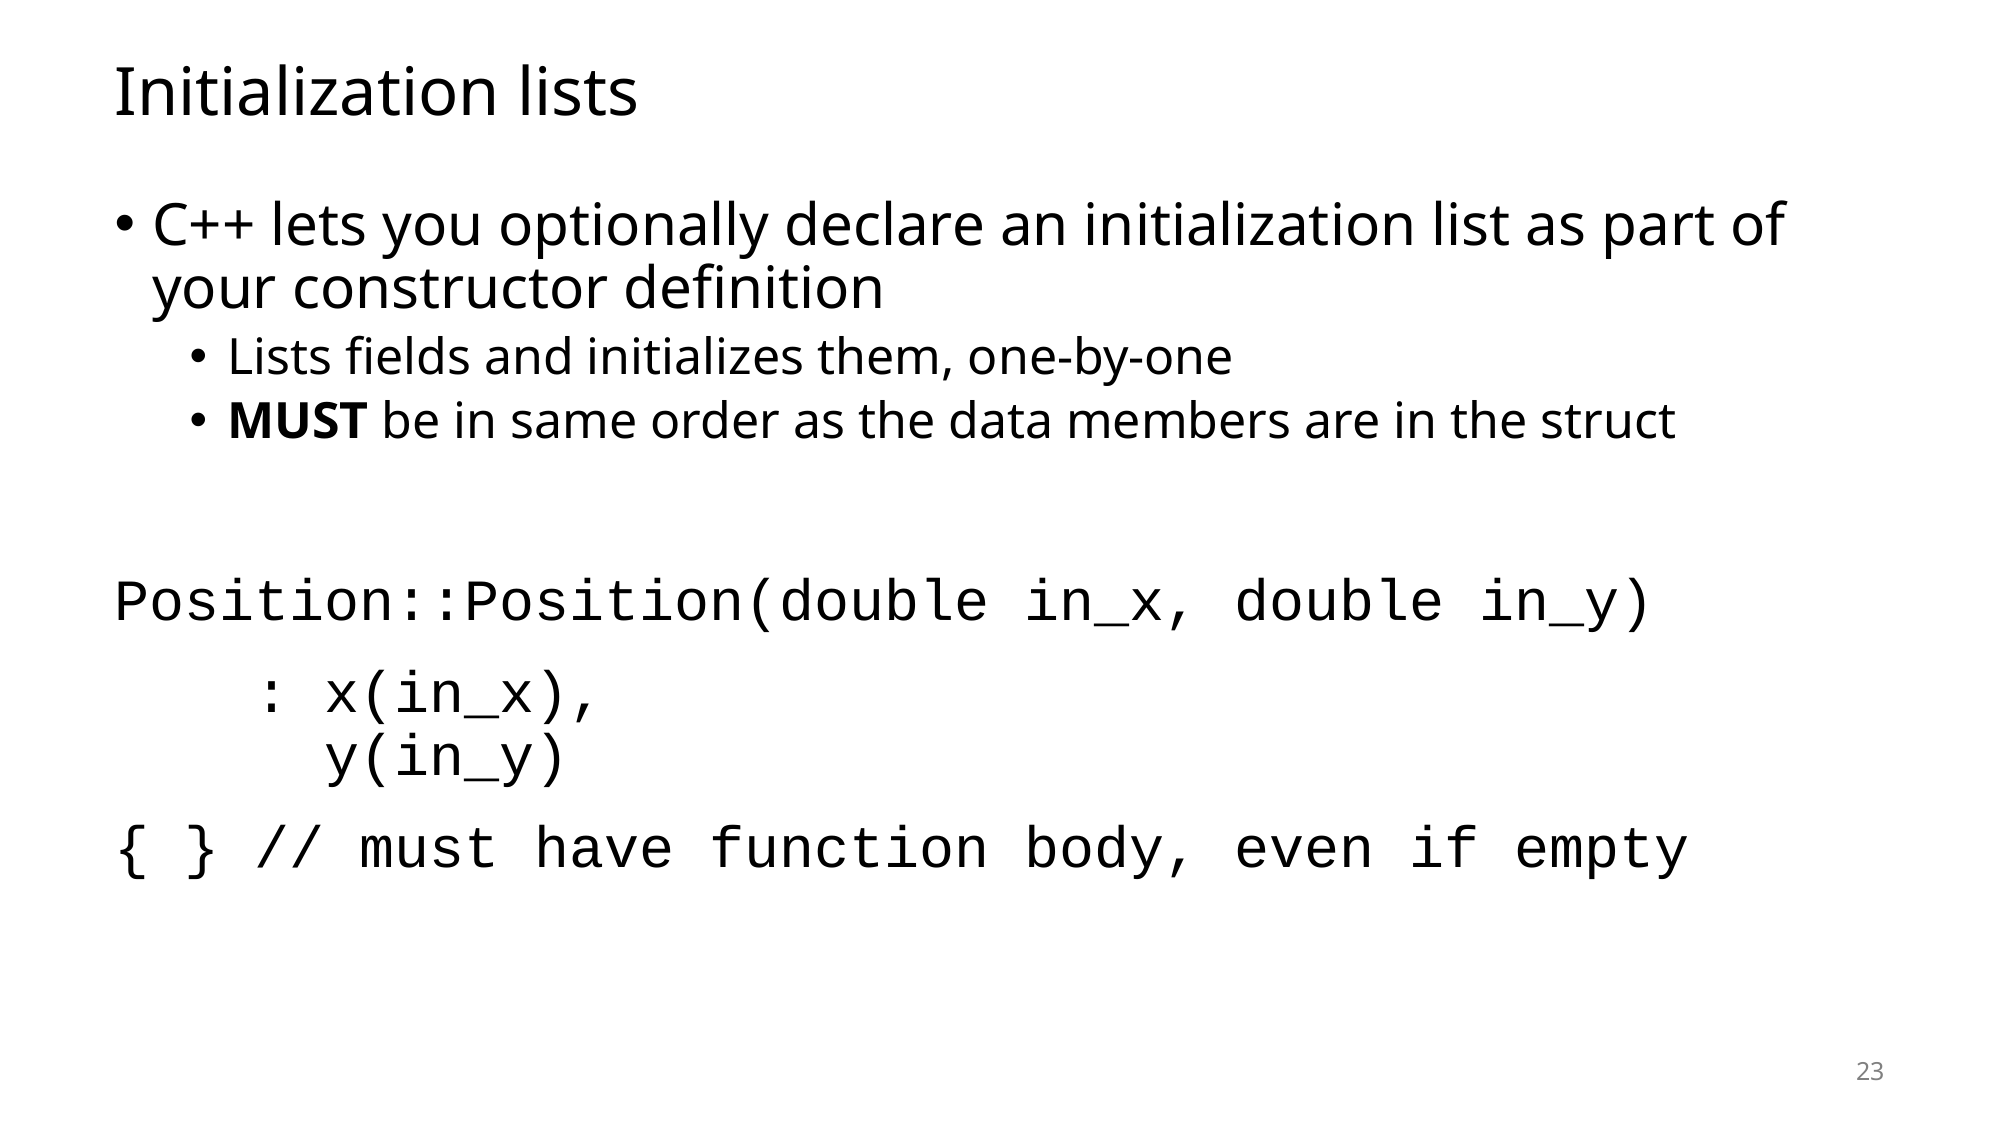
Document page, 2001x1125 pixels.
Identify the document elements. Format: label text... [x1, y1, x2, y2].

title Initialization lists [99, 37, 1900, 150]
slide_number 23 [1749, 1042, 1900, 1103]
list C++ lets you optionally declare an initialization list as part of your constructor definition Lists fields and initializes them, one-by-one MUST be in same order as the data members are in the struct Position::Position(double in_x, double in_y) : x(in_x), y(in_y) { } // must have function body, even if empty [99, 187, 1900, 1013]
